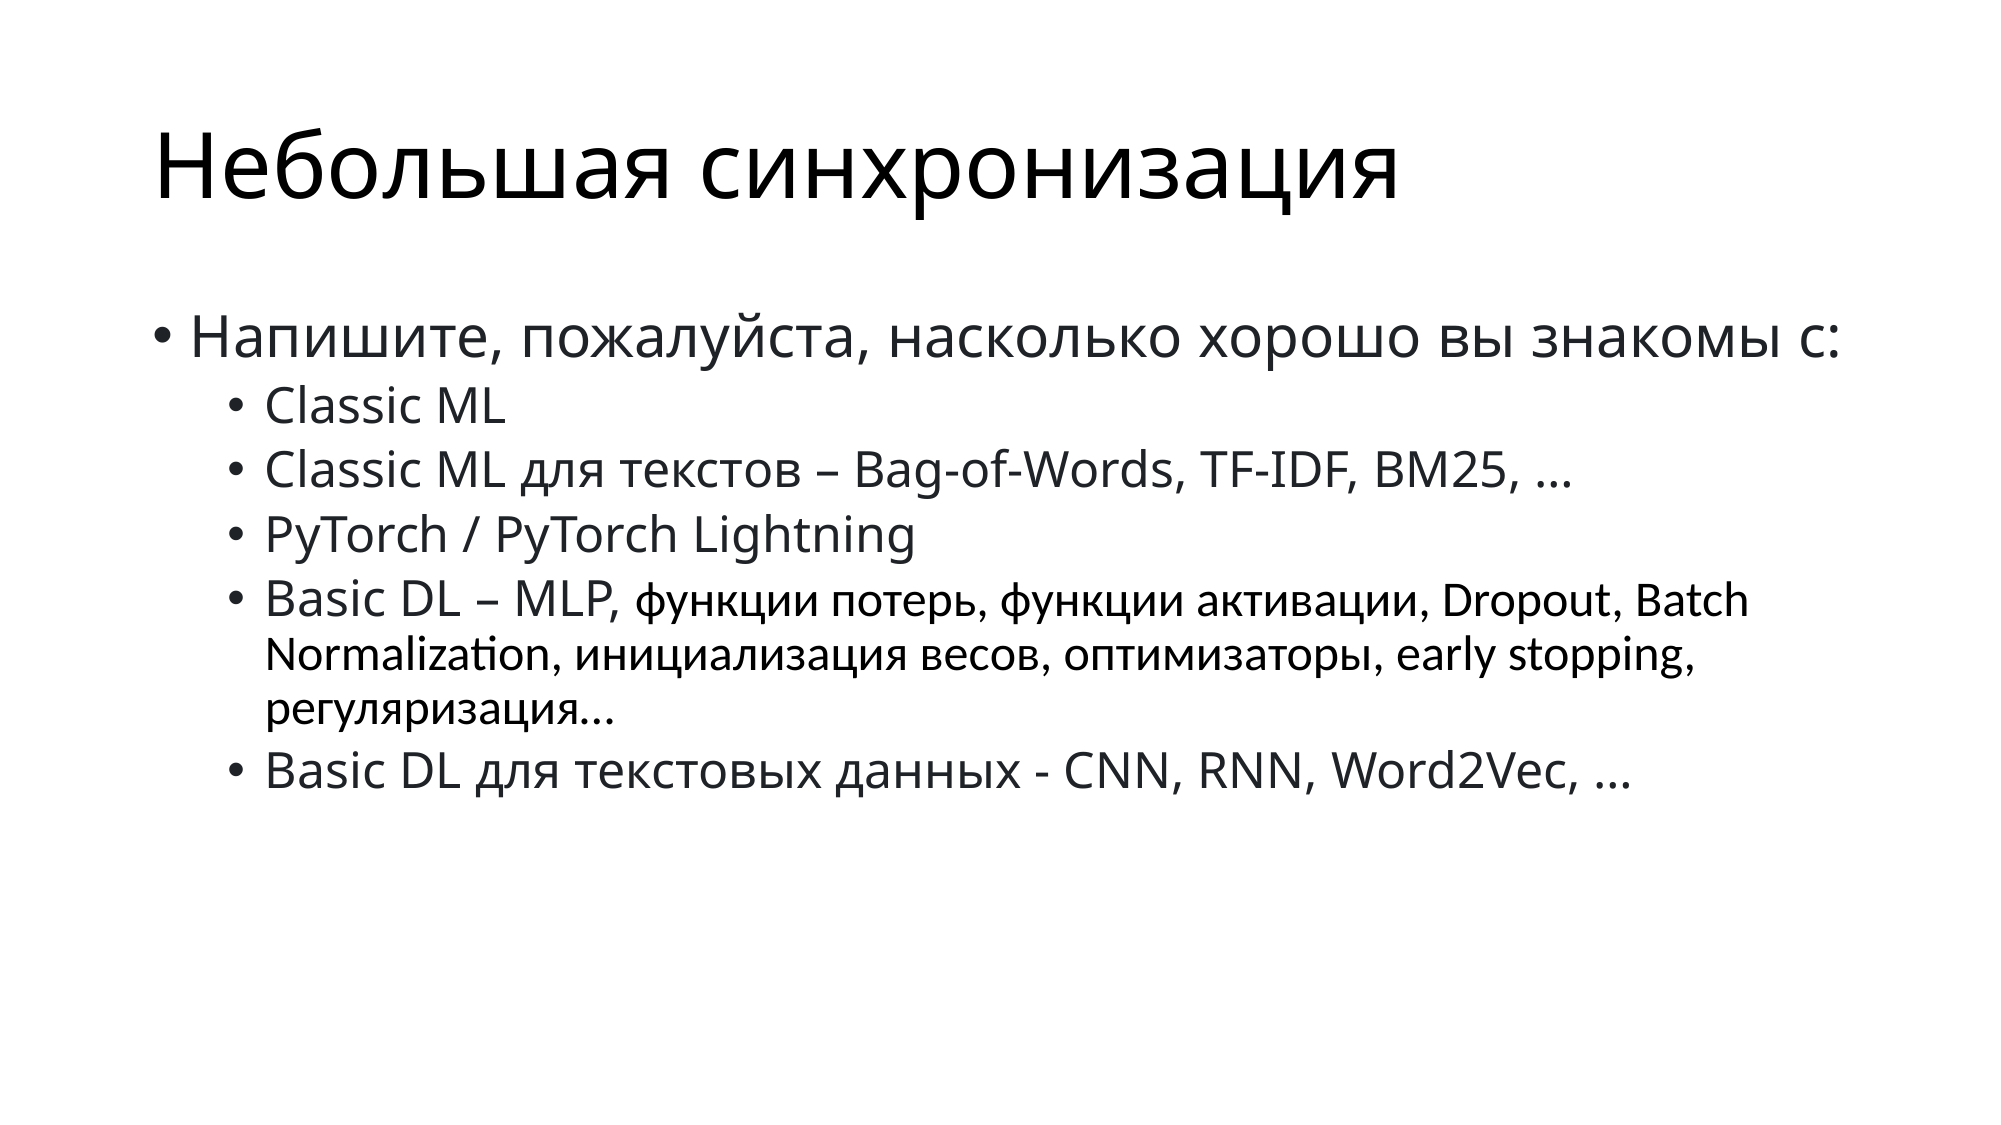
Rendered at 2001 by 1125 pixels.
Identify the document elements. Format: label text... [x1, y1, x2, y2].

title Небольшая синхронизация [137, 59, 1863, 278]
list Напишите, пожалуйста, насколько хорошо вы знакомы с: Classic ML Classic ML для текстов – Bag-of-Words, TF-IDF, BM25, … PyTorch / PyTorch Lightning Basic DL – MLP, функции потерь, функции активации, Dropout, Batch Normalization, инициализация весов, оптимизаторы, early stopping, регуляризация… Basic DL для текстовых данных - CNN, RNN, Word2Vec, … [137, 299, 1879, 1014]
